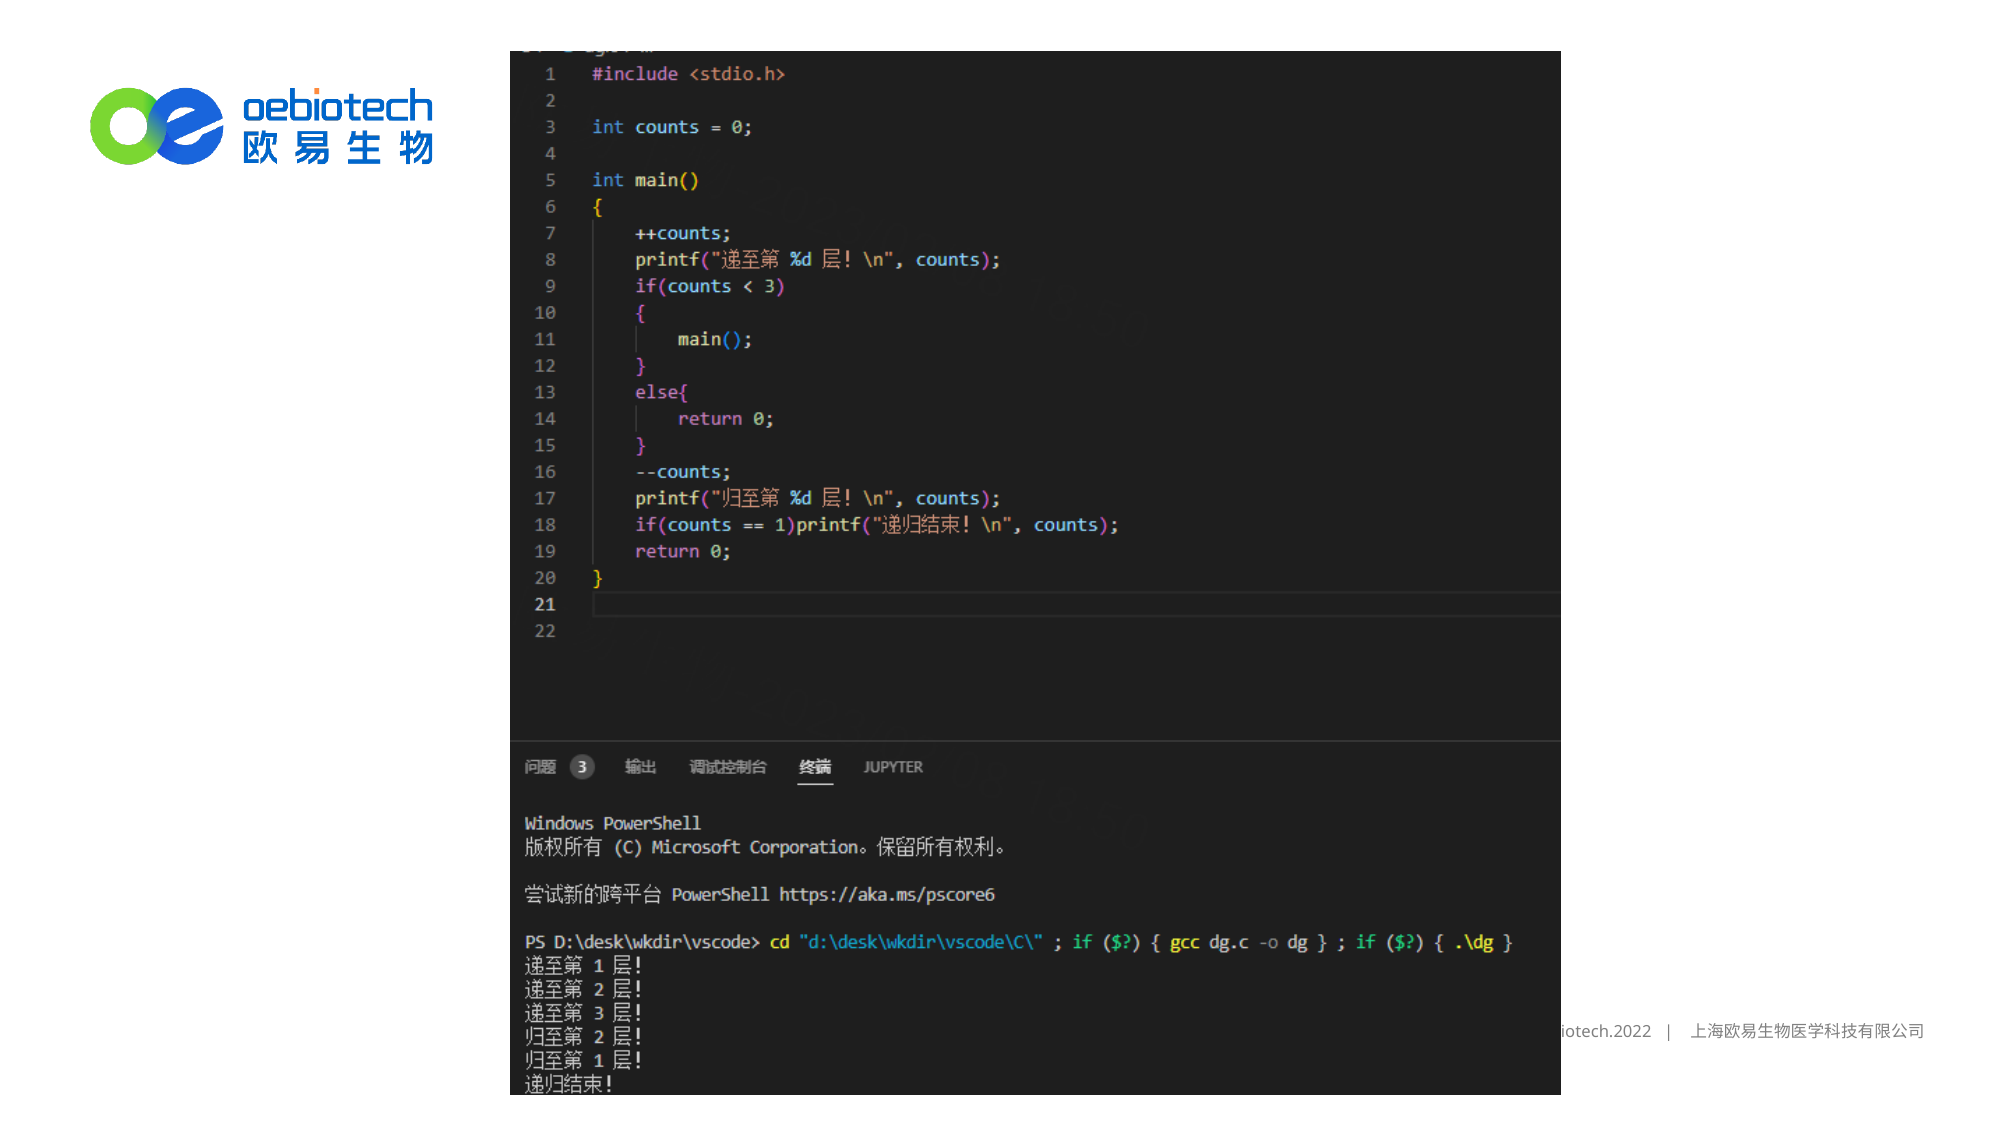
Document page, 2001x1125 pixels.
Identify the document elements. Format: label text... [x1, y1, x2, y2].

picture [510, 51, 1561, 1095]
picture [80, 79, 442, 175]
text_box © oebiotech.2022 | 上海欧易生物医学科技有限公司 [1561, 1012, 1947, 1048]
